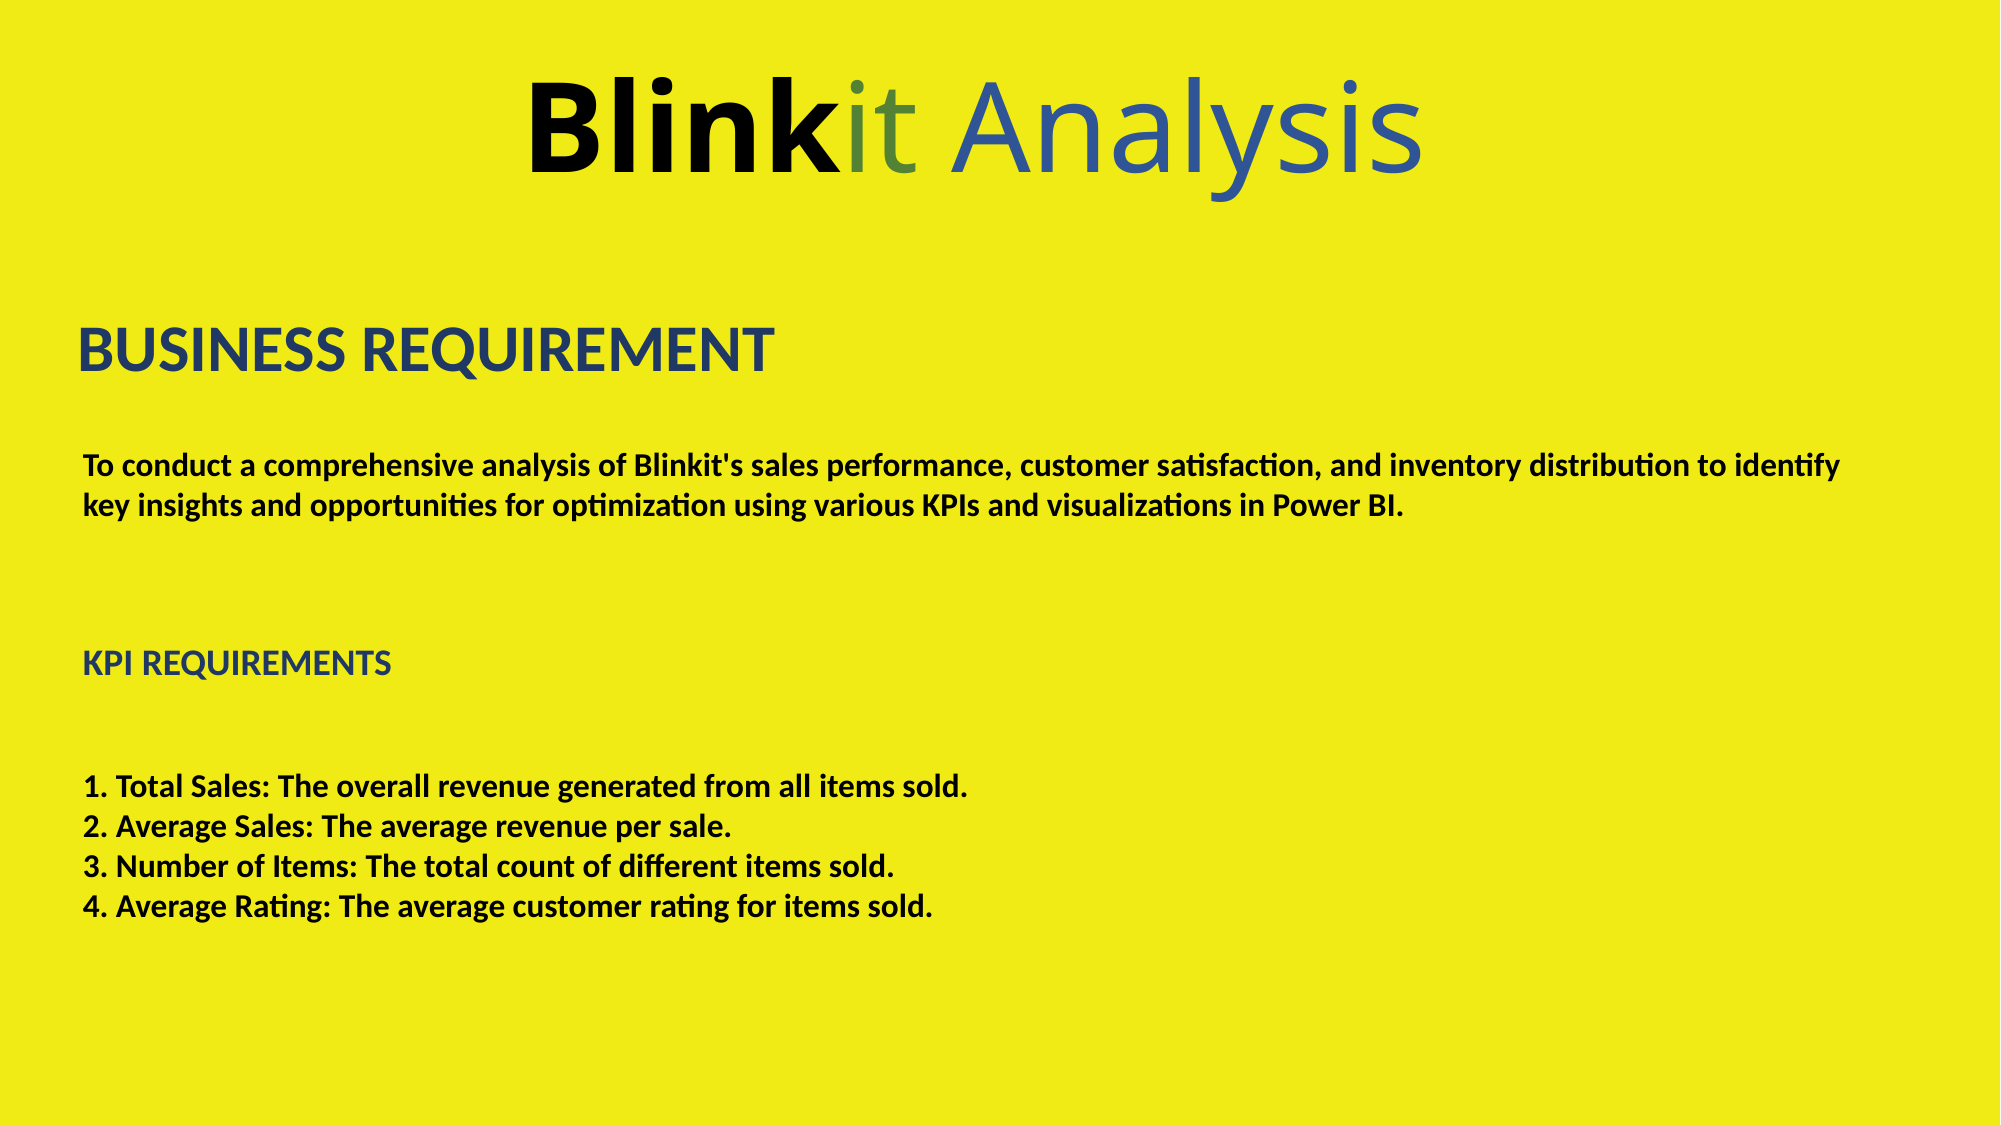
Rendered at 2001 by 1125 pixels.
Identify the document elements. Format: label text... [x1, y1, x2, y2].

text_box 1. Total Sales: The overall revenue generated from all items sold. 2. Average Sales: The average revenue per sale. 3. Number of Items: The total count of different items sold. 4. Average Rating: The average customer rating for items sold. [68, 756, 1011, 932]
text_box KPI REQUIREMENTS [68, 630, 616, 691]
subtitle BUSINESS REQUIREMENT [30, 306, 823, 398]
text_box To conduct a comprehensive analysis of Blinkit's sales performance, customer satisfaction, and inventory distribution to identify key insights and opportunities for optimization using various KPIs and visualizations in Power BI. [68, 435, 1903, 531]
title Blinkit Analysis [224, 40, 1725, 208]
